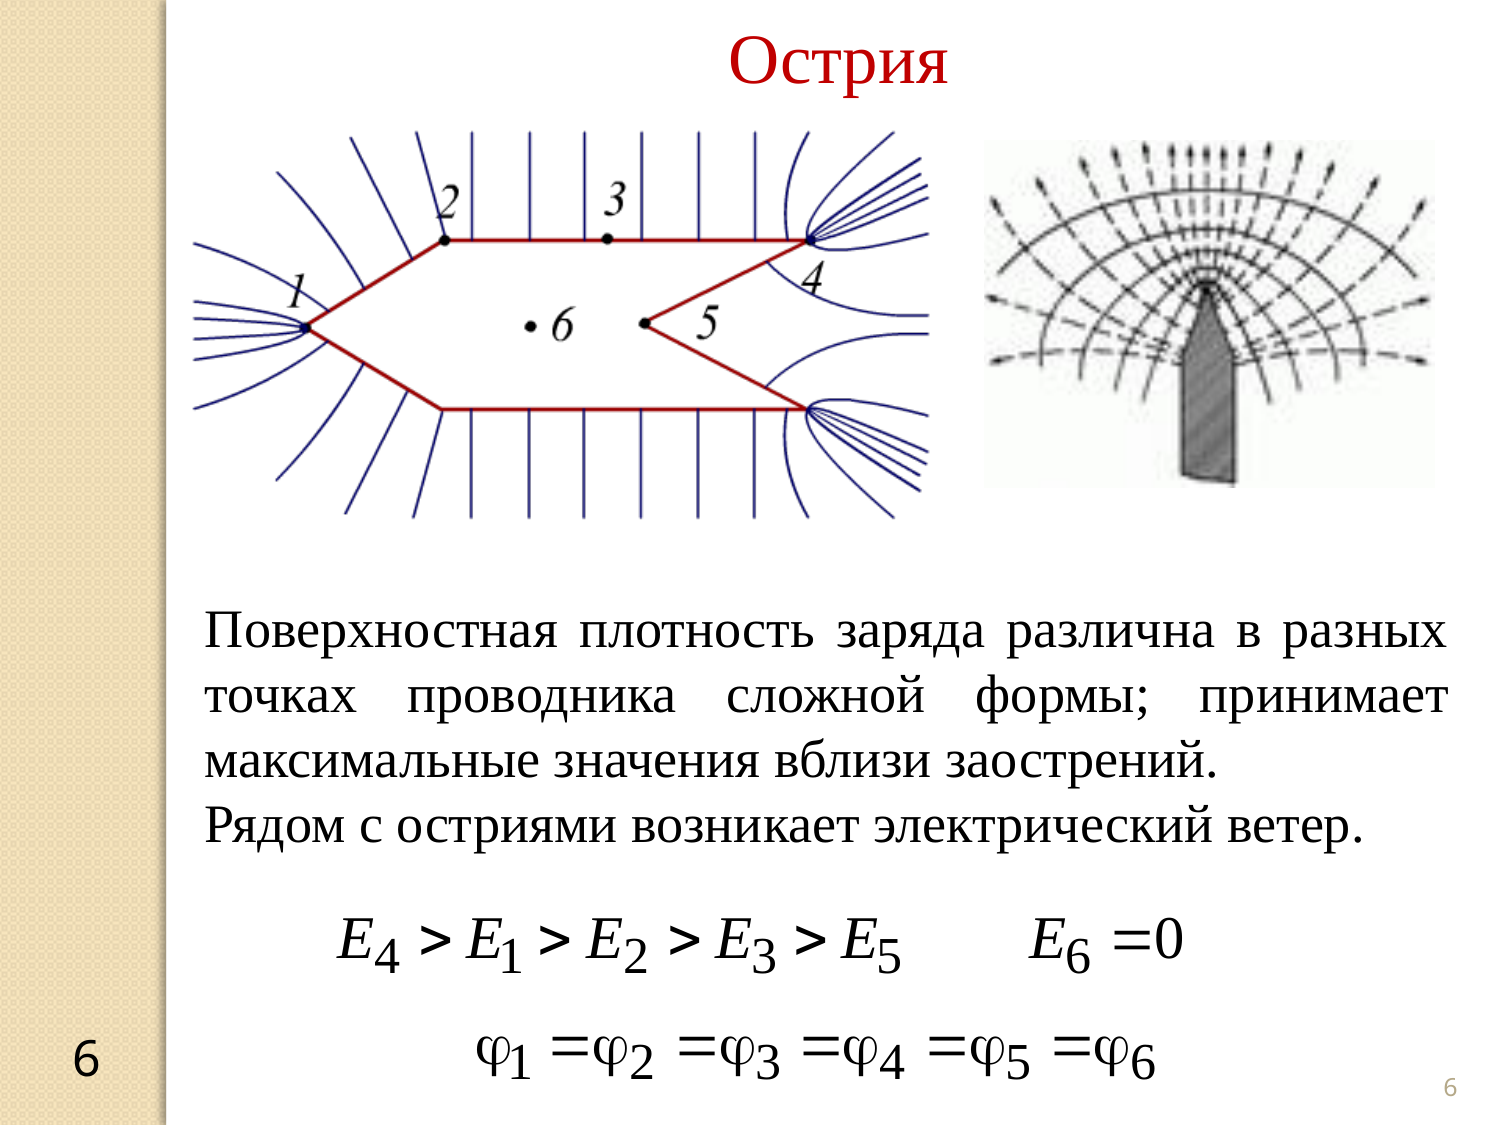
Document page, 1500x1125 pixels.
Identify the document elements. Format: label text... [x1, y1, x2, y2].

text_box Острия [201, 4, 1477, 118]
picture [179, 116, 962, 524]
text_box Поверхностная плотность заряда различна в разных точках проводника сложной формы; принимает максимальные значения вблизи заострений. Рядом с остриями возникает электрический ветер. [175, 585, 1465, 861]
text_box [1019, 902, 1194, 985]
slide_number 6 [1413, 1034, 1488, 1113]
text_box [327, 902, 910, 985]
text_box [468, 1007, 1164, 1091]
text_box 6 [57, 1019, 116, 1095]
picture [984, 140, 1435, 489]
